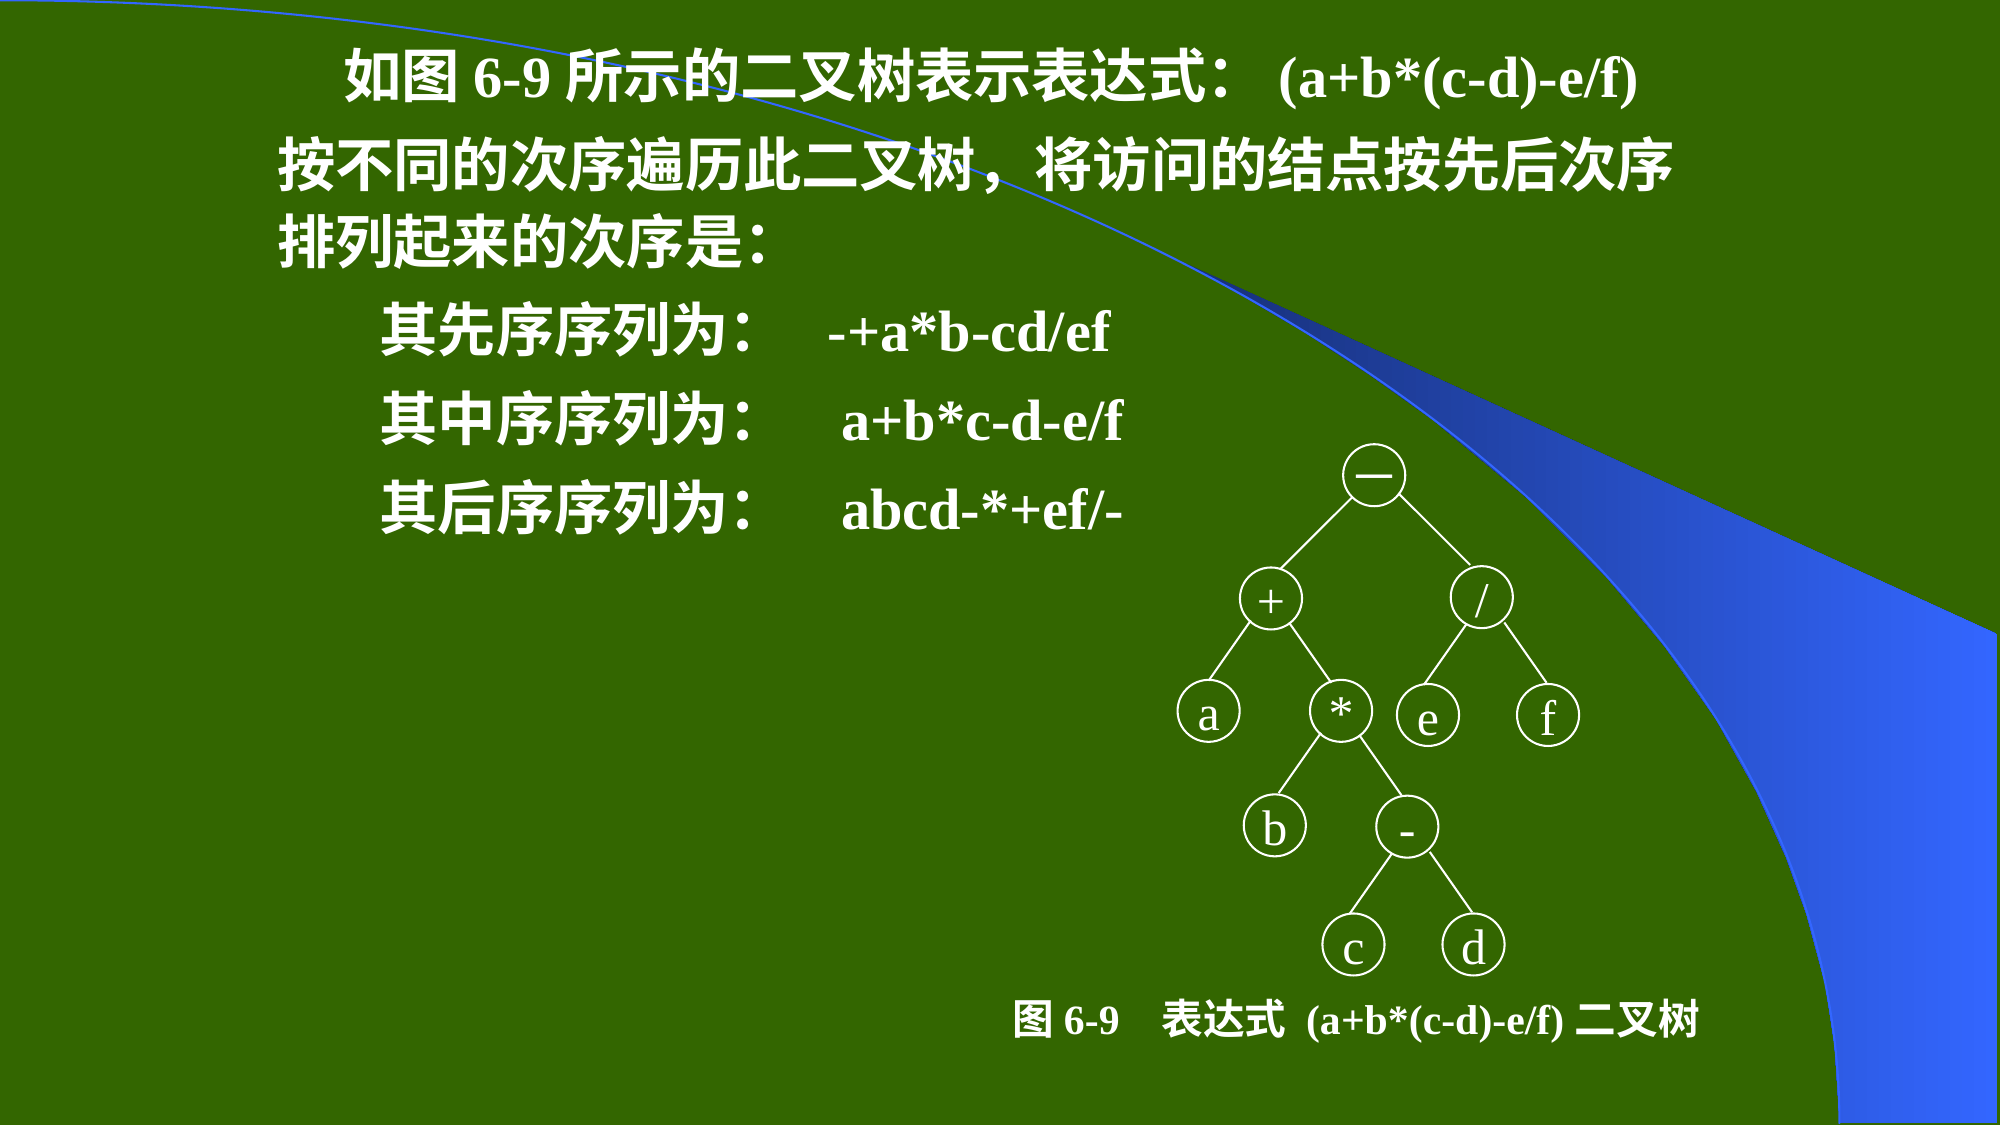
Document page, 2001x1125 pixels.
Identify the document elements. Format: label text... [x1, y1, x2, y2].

text_box 如图6-9所示的二叉树表示表达式：(a+b*(c-d)-e/f) 按不同的次序遍历此二叉树，将访问的结点按先后次序排列起来的次序是： 其先序序列为： -+a*b-cd/ef 其中序序列为： a+b*c-d-e/f 其后序序列为： abcd-*+ef/- [262, 24, 1738, 549]
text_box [991, 444, 1721, 1048]
